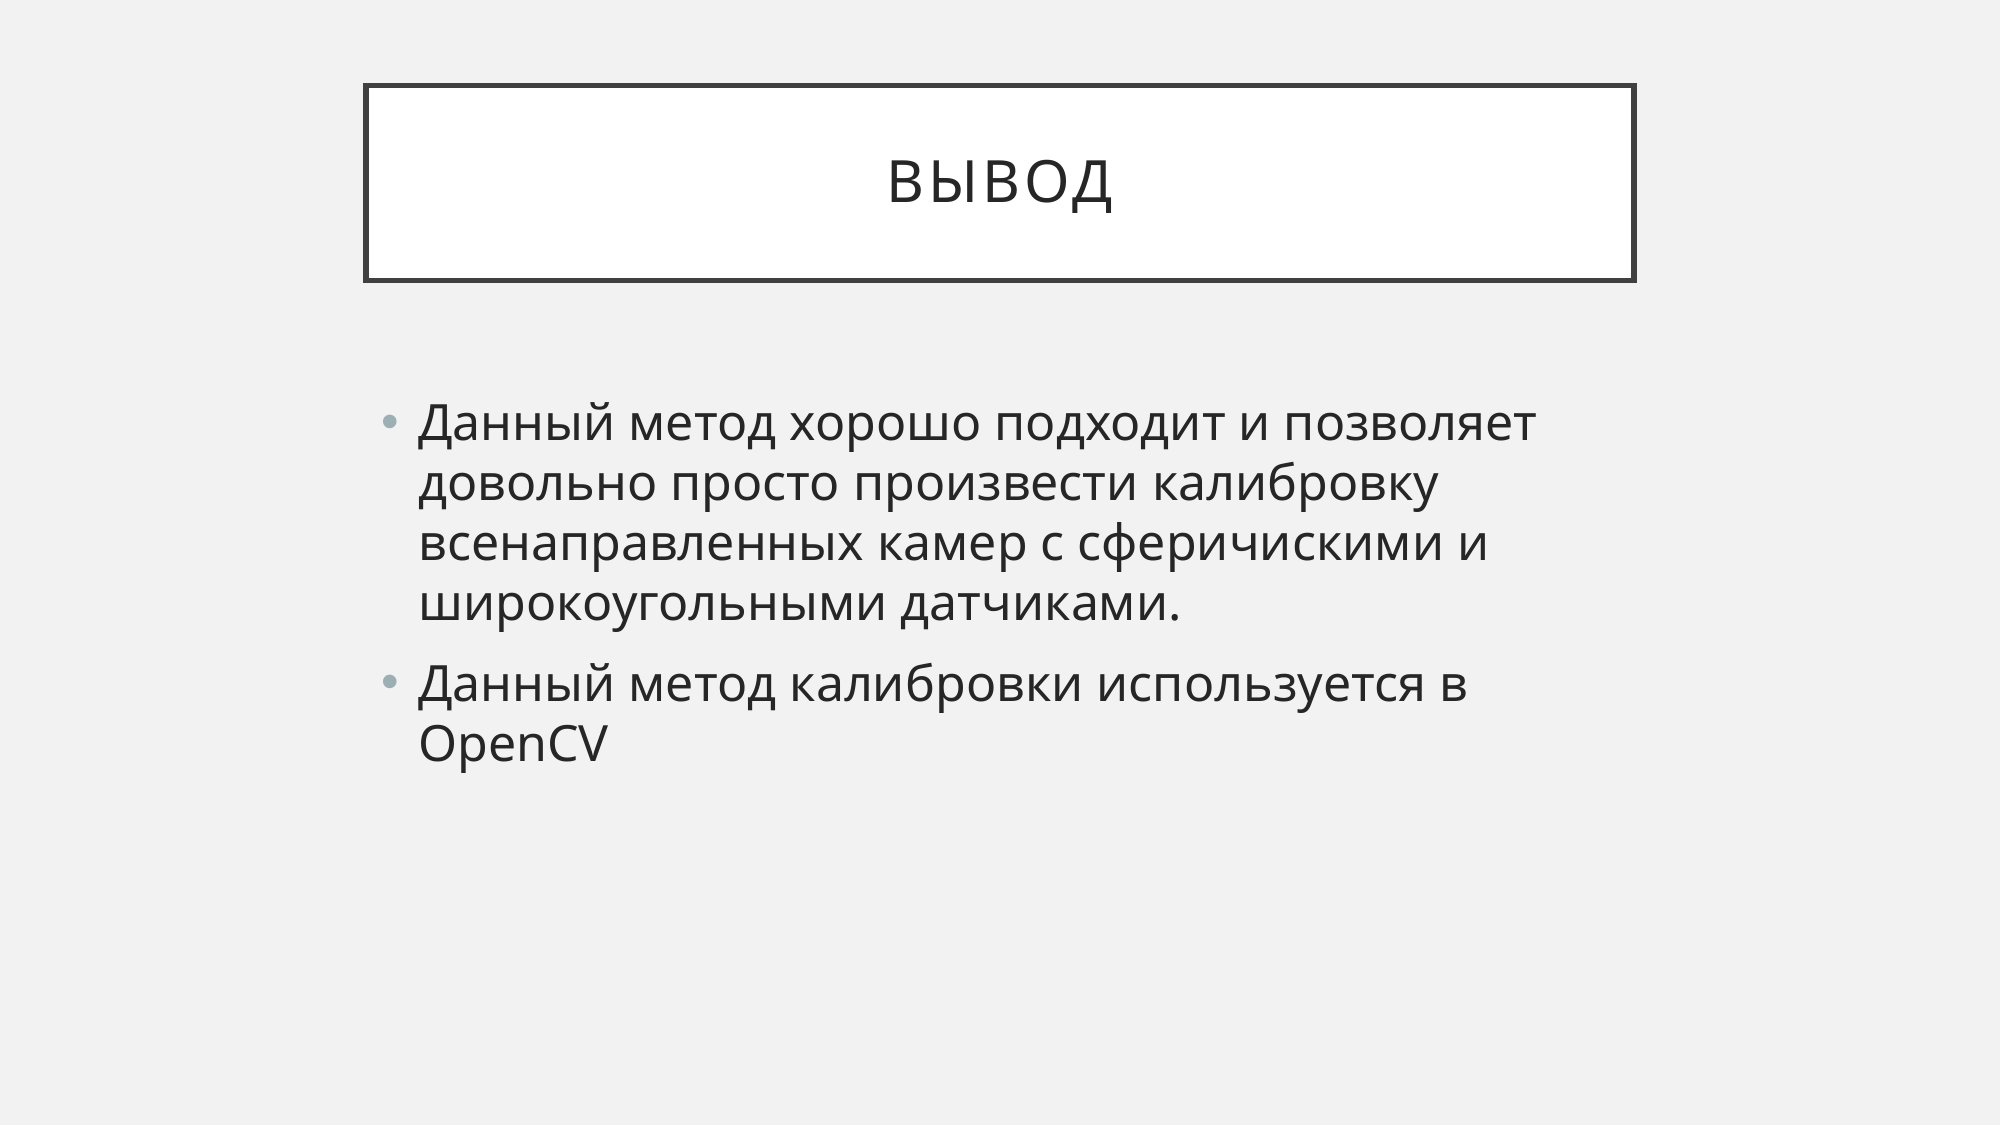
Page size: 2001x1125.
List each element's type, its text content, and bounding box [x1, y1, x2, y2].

list Данный метод хорошо подходит и позволяет довольно просто произвести калибровку всенаправленных камер с сферичискими и широкоугольными датчиками. Данный метод калибровки используется в OpenCV [366, 383, 1634, 893]
title Вывод [363, 83, 1637, 283]
